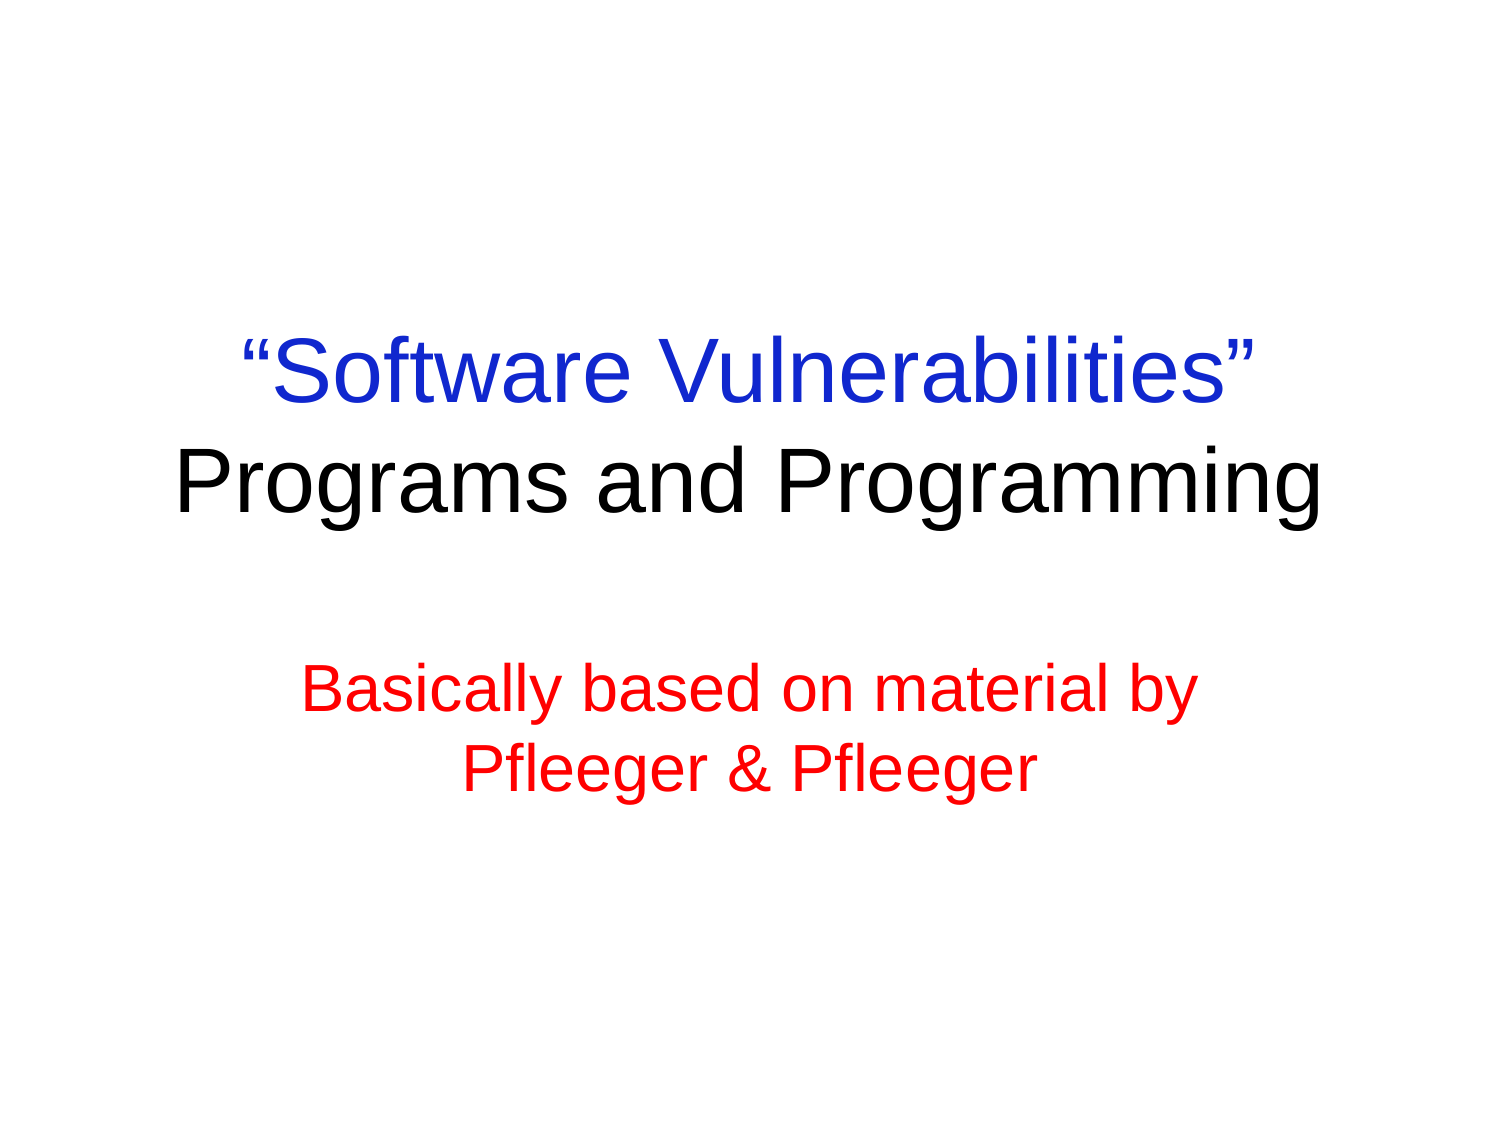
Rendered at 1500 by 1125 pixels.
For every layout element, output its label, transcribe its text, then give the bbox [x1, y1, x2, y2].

title “Software Vulnerabilities” Programs and Programming [112, 219, 1388, 622]
subtitle Basically based on material by Pfleeger & Pfleeger [225, 637, 1275, 925]
